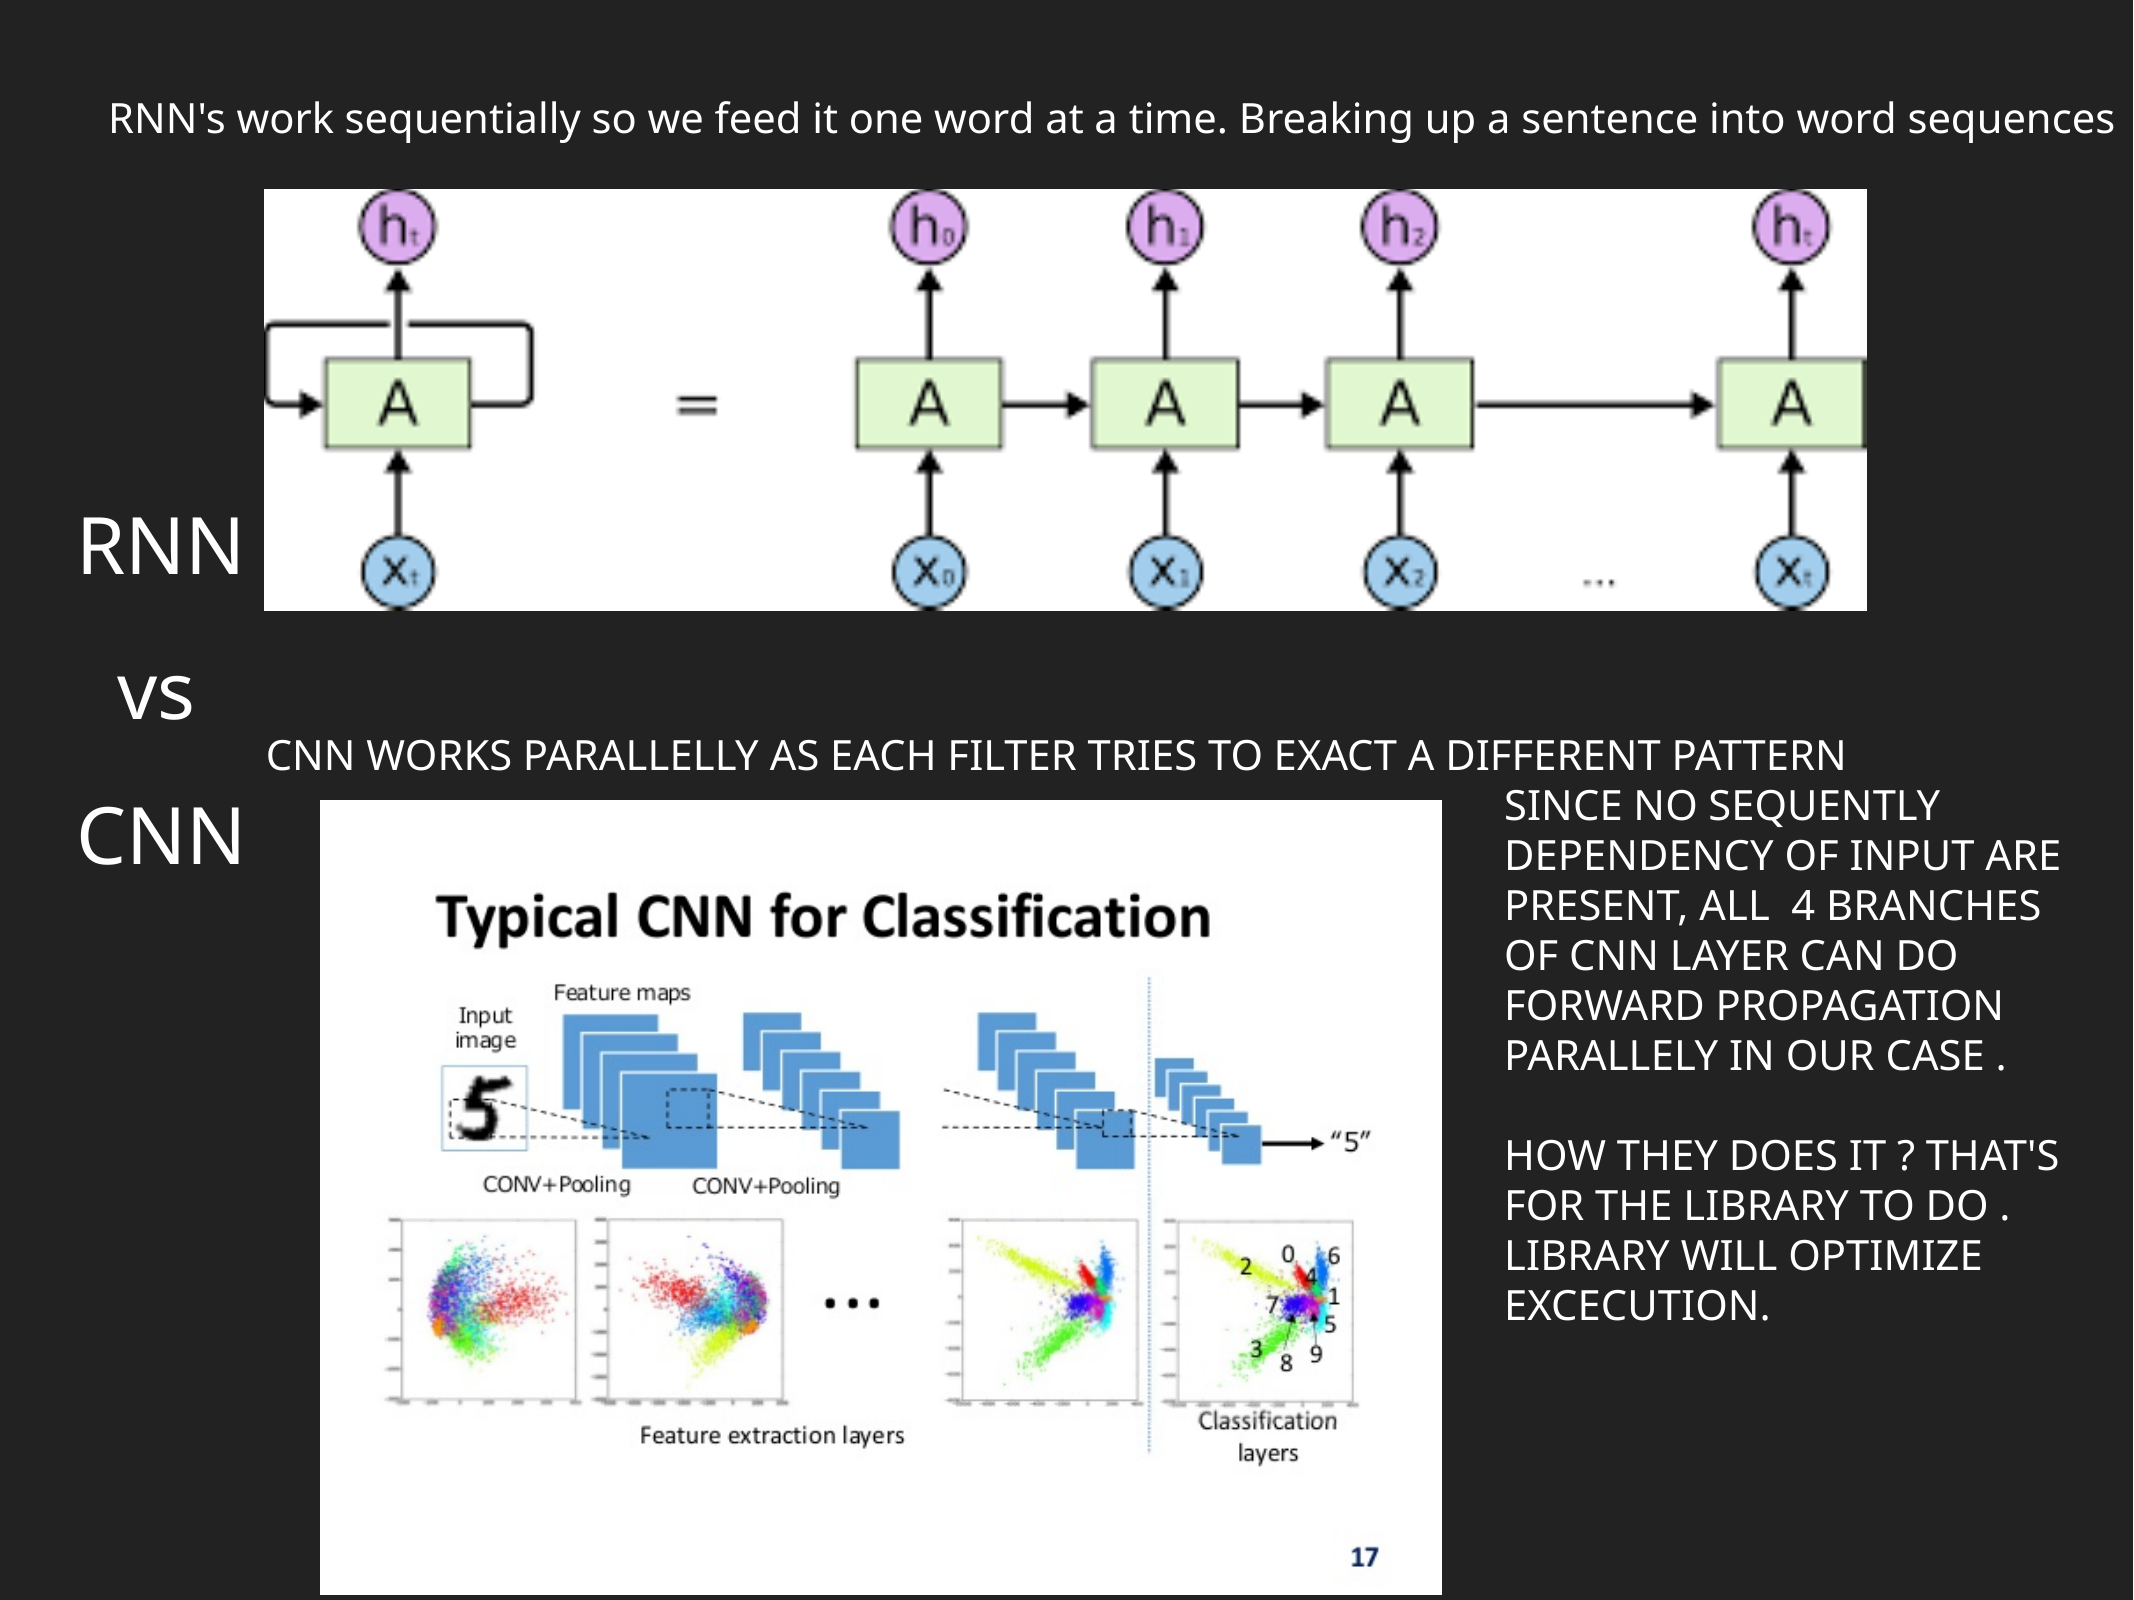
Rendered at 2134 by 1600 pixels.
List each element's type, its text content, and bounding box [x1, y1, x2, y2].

text_box SINCE NO SEQUENTLY DEPENDENCY OF INPUT ARE PRESENT, ALL 4 BRANCHES OF CNN LAYER CAN DO FORWARD PROPAGATION PARALLELY IN OUR CASE . HOW THEY DOES IT ? THAT'S FOR THE LIBRARY TO DO . LIBRARY WILL OPTIMIZE EXCECUTION. [1495, 770, 2071, 1338]
picture [264, 189, 1867, 611]
text_box CNN WORKS PARALLELLY AS EACH FILTER TRIES TO EXACT A DIFFERENT PATTERN [257, 720, 1878, 788]
text_box RNN's work sequentially so we feed it one word at a time. Breaking up a sentence into word sequences [88, 83, 2124, 150]
picture [320, 799, 1442, 1595]
text_box RNN vs CNN [67, 486, 255, 889]
